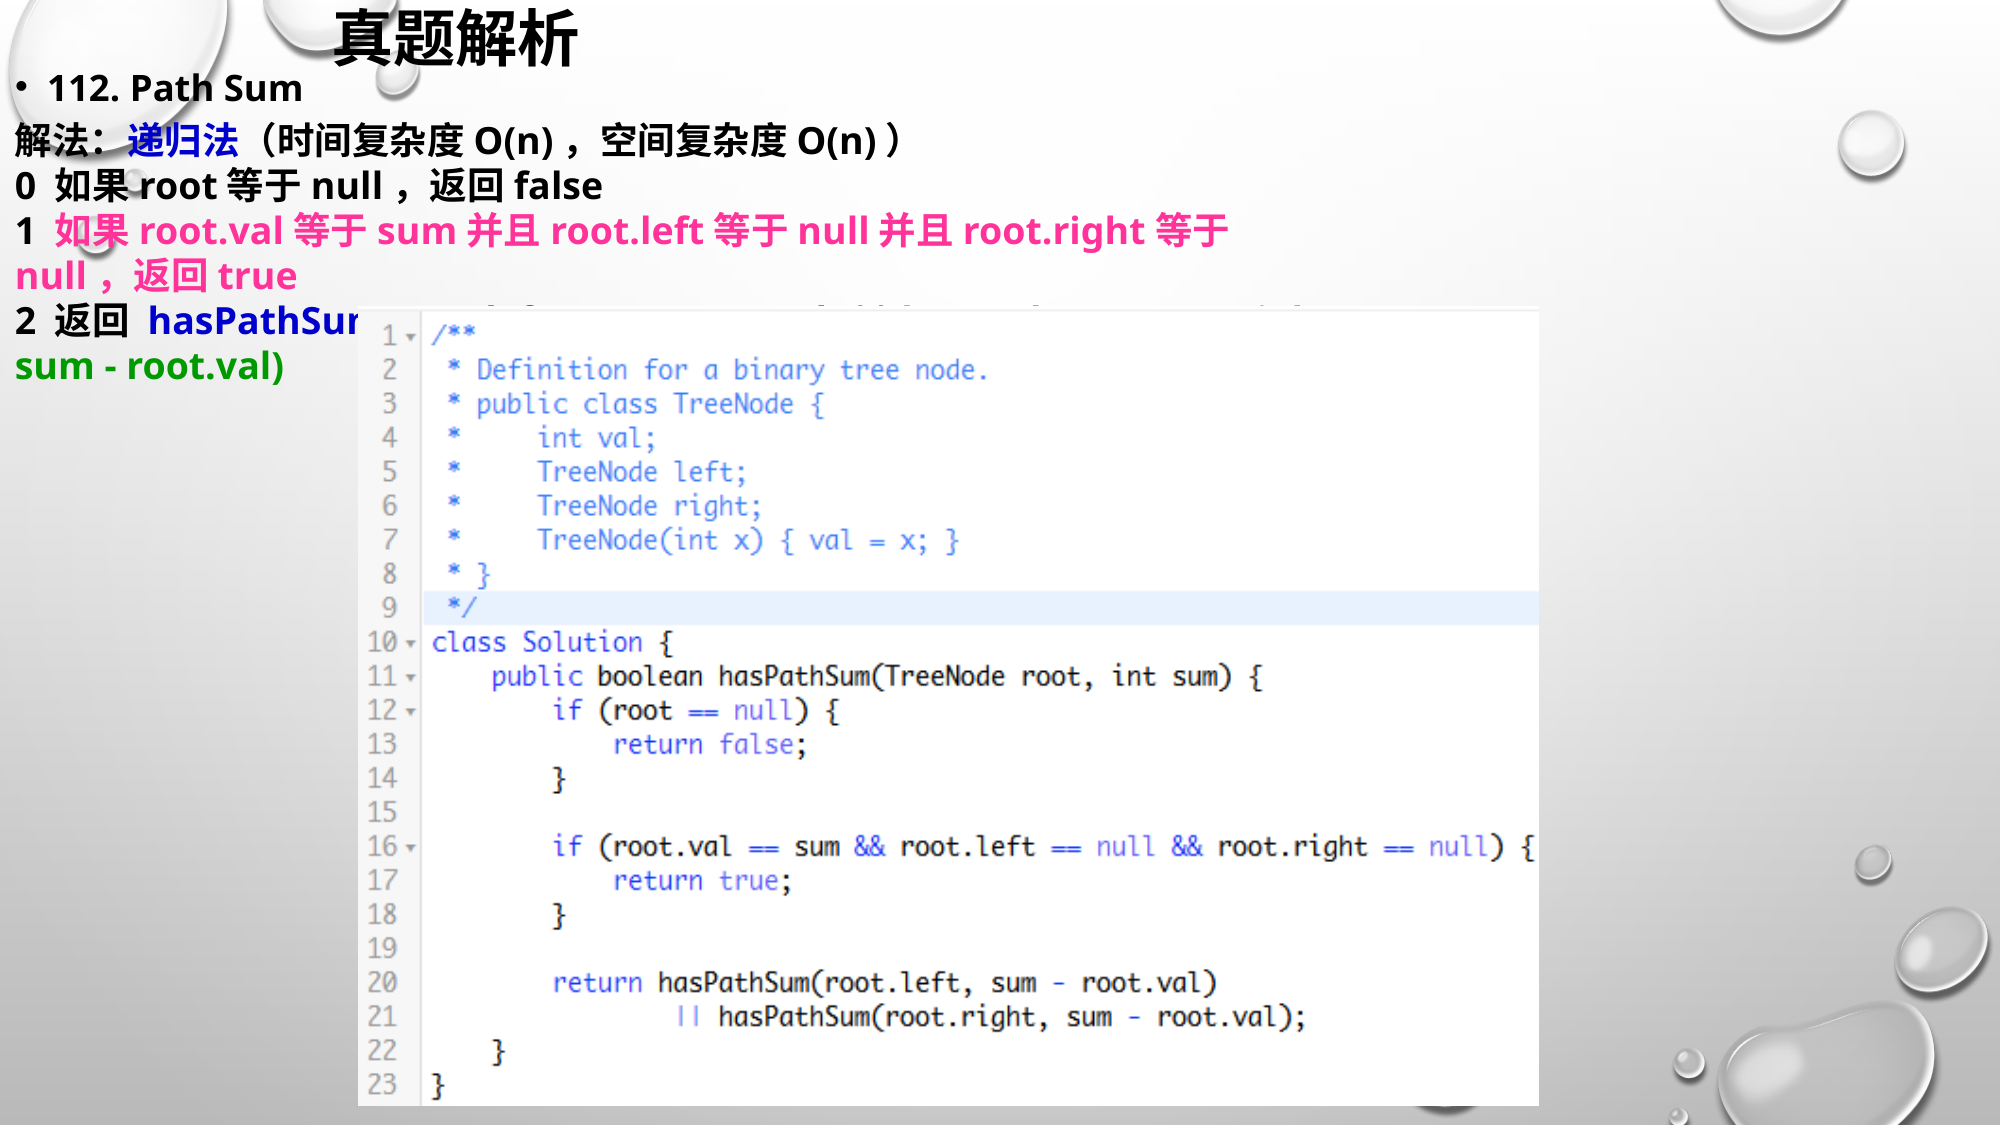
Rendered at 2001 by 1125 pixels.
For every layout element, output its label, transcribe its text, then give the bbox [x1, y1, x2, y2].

picture [0, 0, 2000, 1125]
text_box 解法：递归法（时间复杂度O(n)，空间复杂度O(n)） 0 如果root等于null，返回false 1 如果root.val等于sum并且root.left等于null并且root.right等于null，返回true 2 返回 hasPathSum(root.left, sum - root.val) || hasPathSum(root.right, sum - root.val) [0, 109, 1360, 395]
list 112. Path Sum [0, 48, 1030, 109]
title 真题解析 [0, 0, 912, 48]
